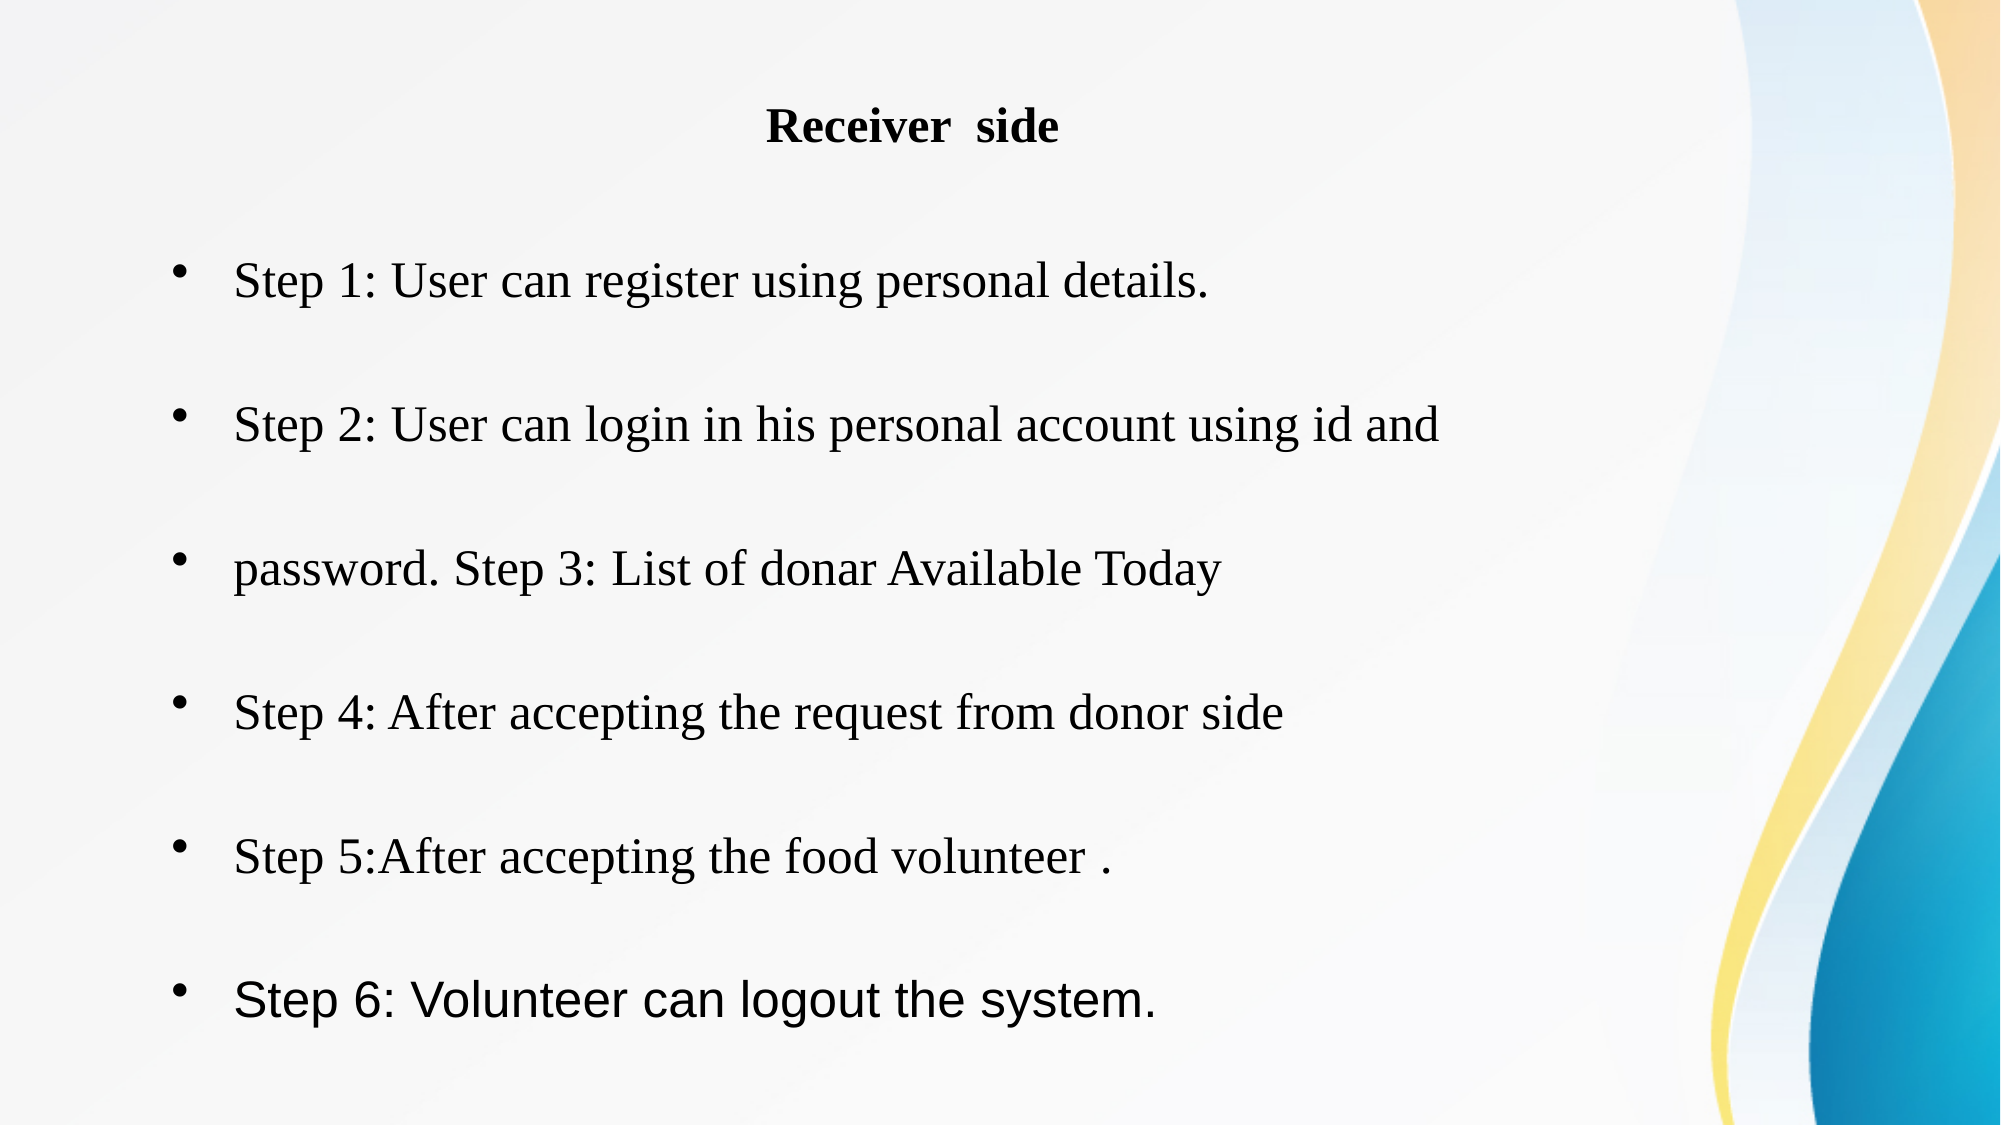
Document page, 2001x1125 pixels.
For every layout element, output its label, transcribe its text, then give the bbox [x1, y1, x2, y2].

picture [0, 0, 2001, 1125]
text_box Receiver side [751, 85, 1120, 183]
list Step 1: User can register using personal details. Step 2: User can login in his personal account using id and password. Step 3: List of donar Available Today Step 4: After accepting the request from donor side Step 5:After accepting the food volunteer . Step 6: Volunteer can logout the system. [156, 166, 1937, 1042]
